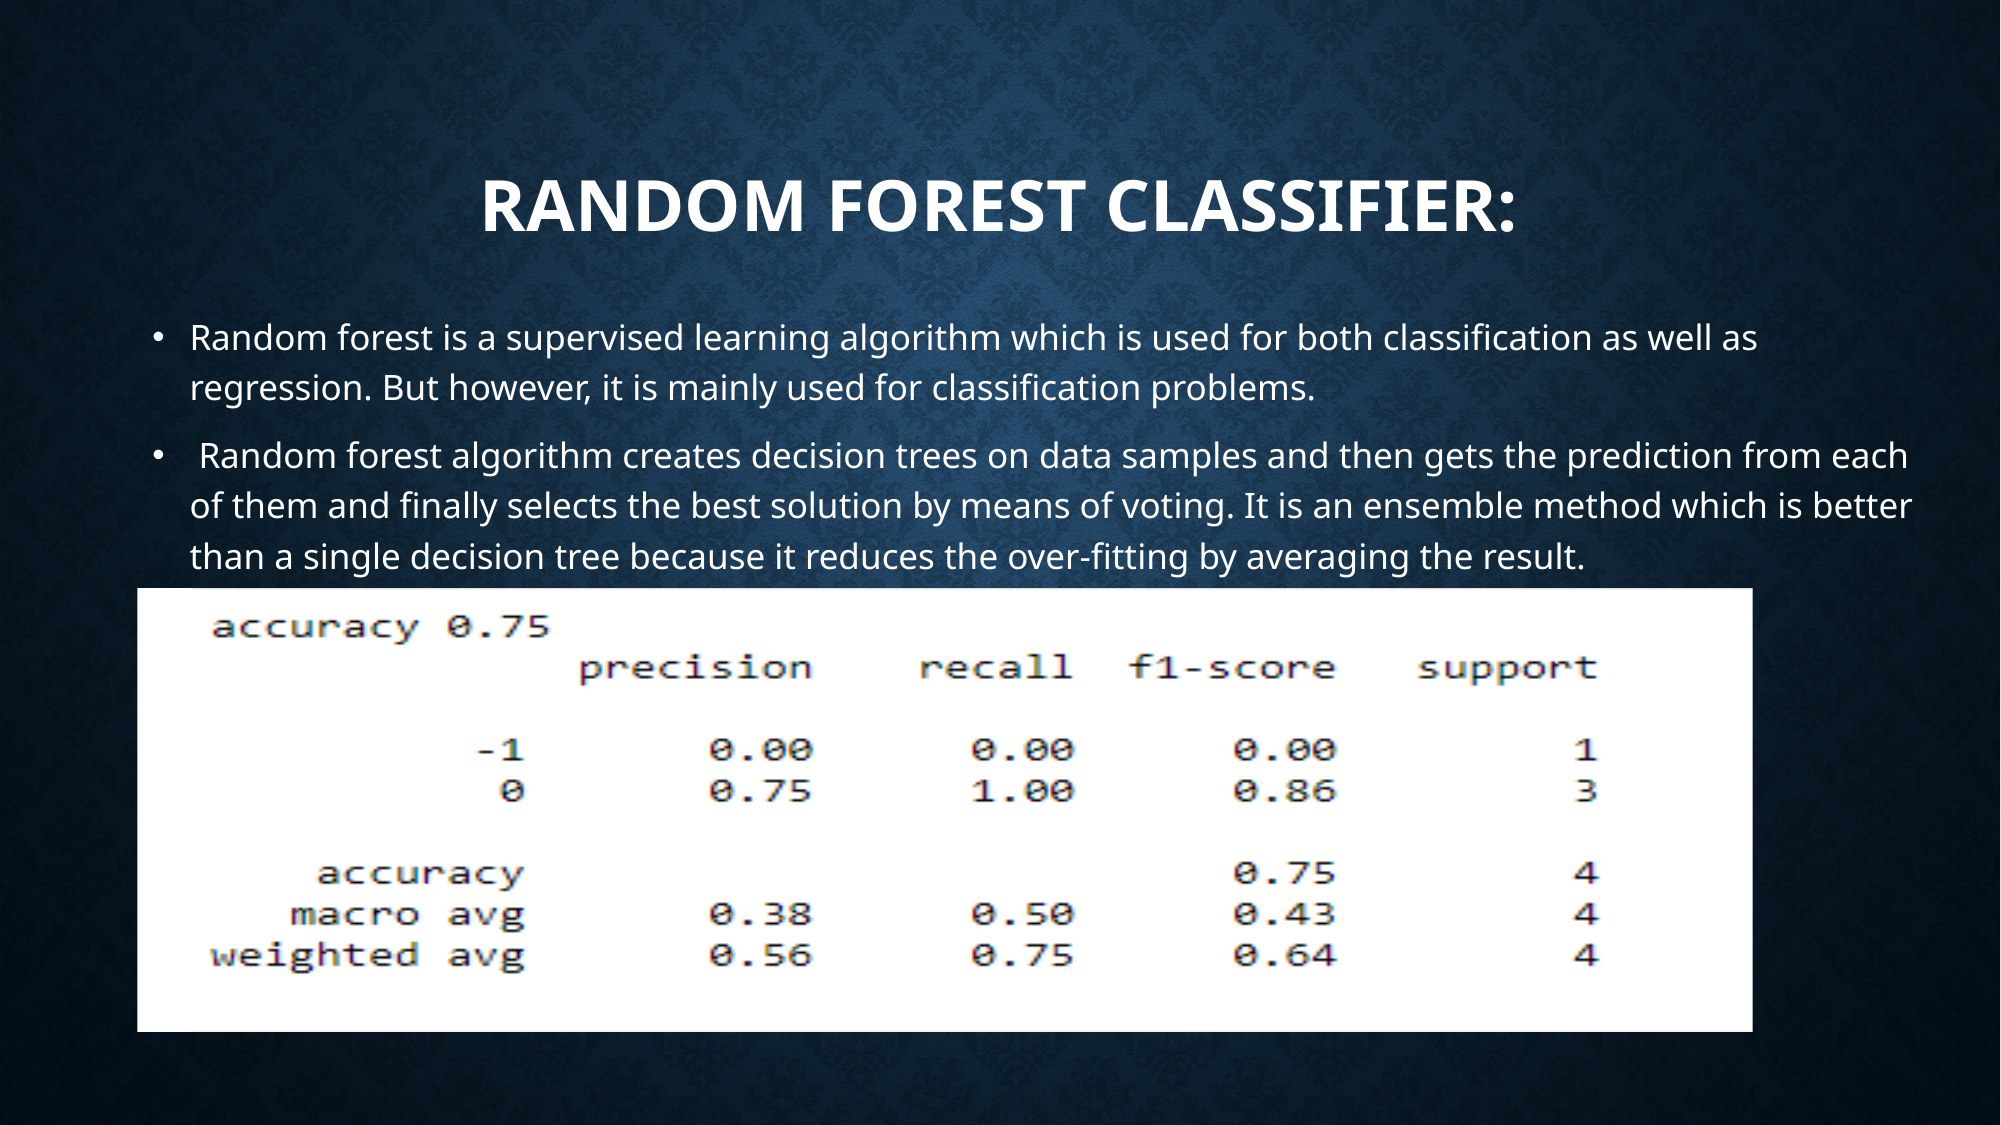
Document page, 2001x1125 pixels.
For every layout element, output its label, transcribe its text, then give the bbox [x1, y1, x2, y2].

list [136, 588, 1754, 1032]
title Random Forest Classifier: [149, 99, 1849, 299]
list Random forest is a supervised learning algorithm which is used for both classification as well as regression. But however, it is mainly used for classification problems. Random forest algorithm creates decision trees on data samples and then gets the prediction from each of them and finally selects the best solution by means of voting. It is an ensemble method which is better than a single decision tree because it reduces the over-fitting by averaging the result. [137, 299, 1931, 589]
